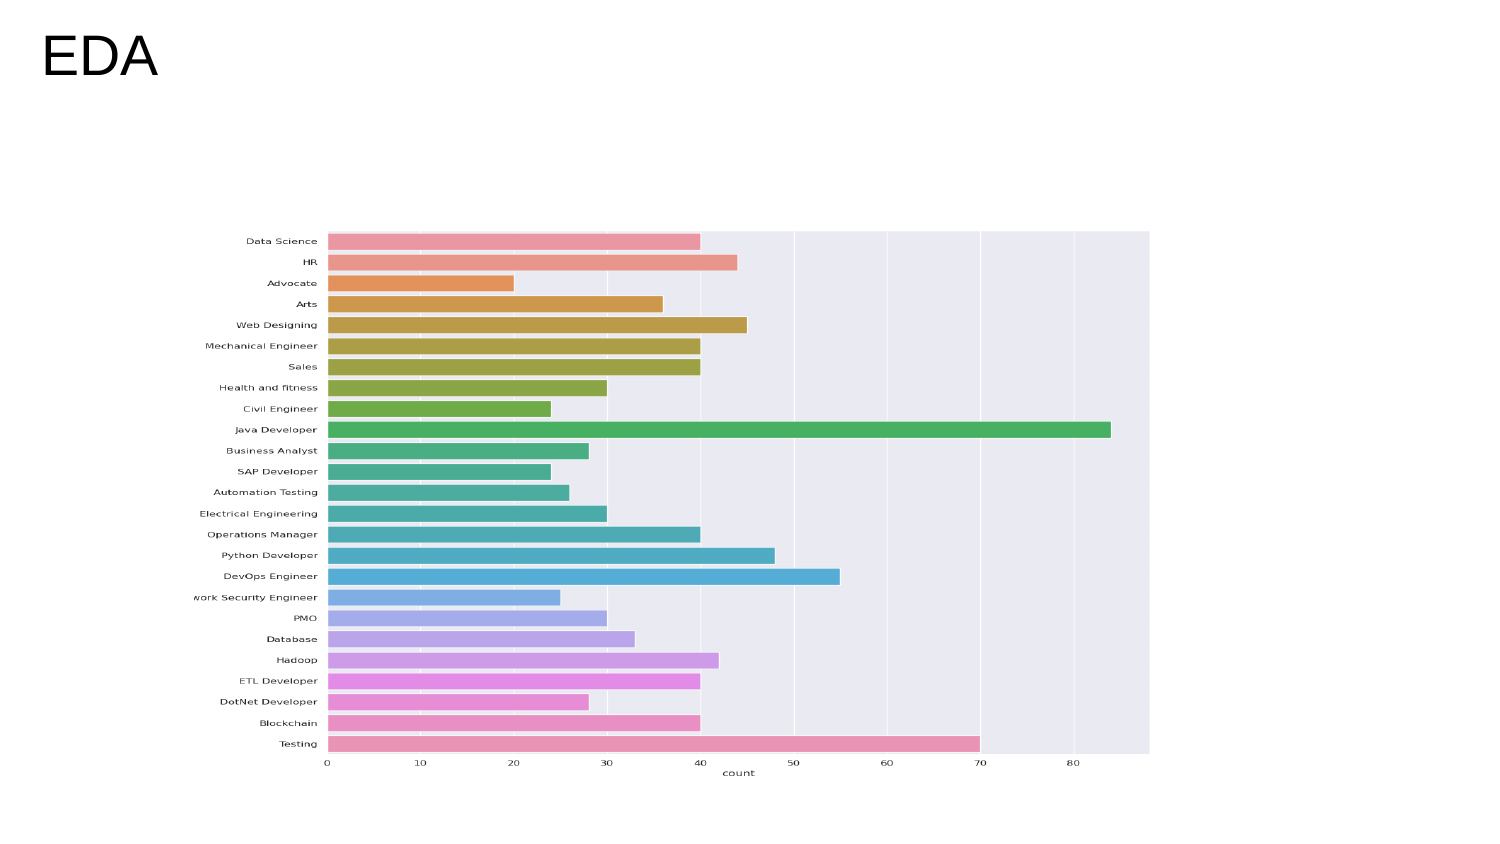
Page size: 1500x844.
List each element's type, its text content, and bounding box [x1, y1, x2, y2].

picture [194, 149, 1256, 829]
title EDA [26, 8, 1424, 103]
